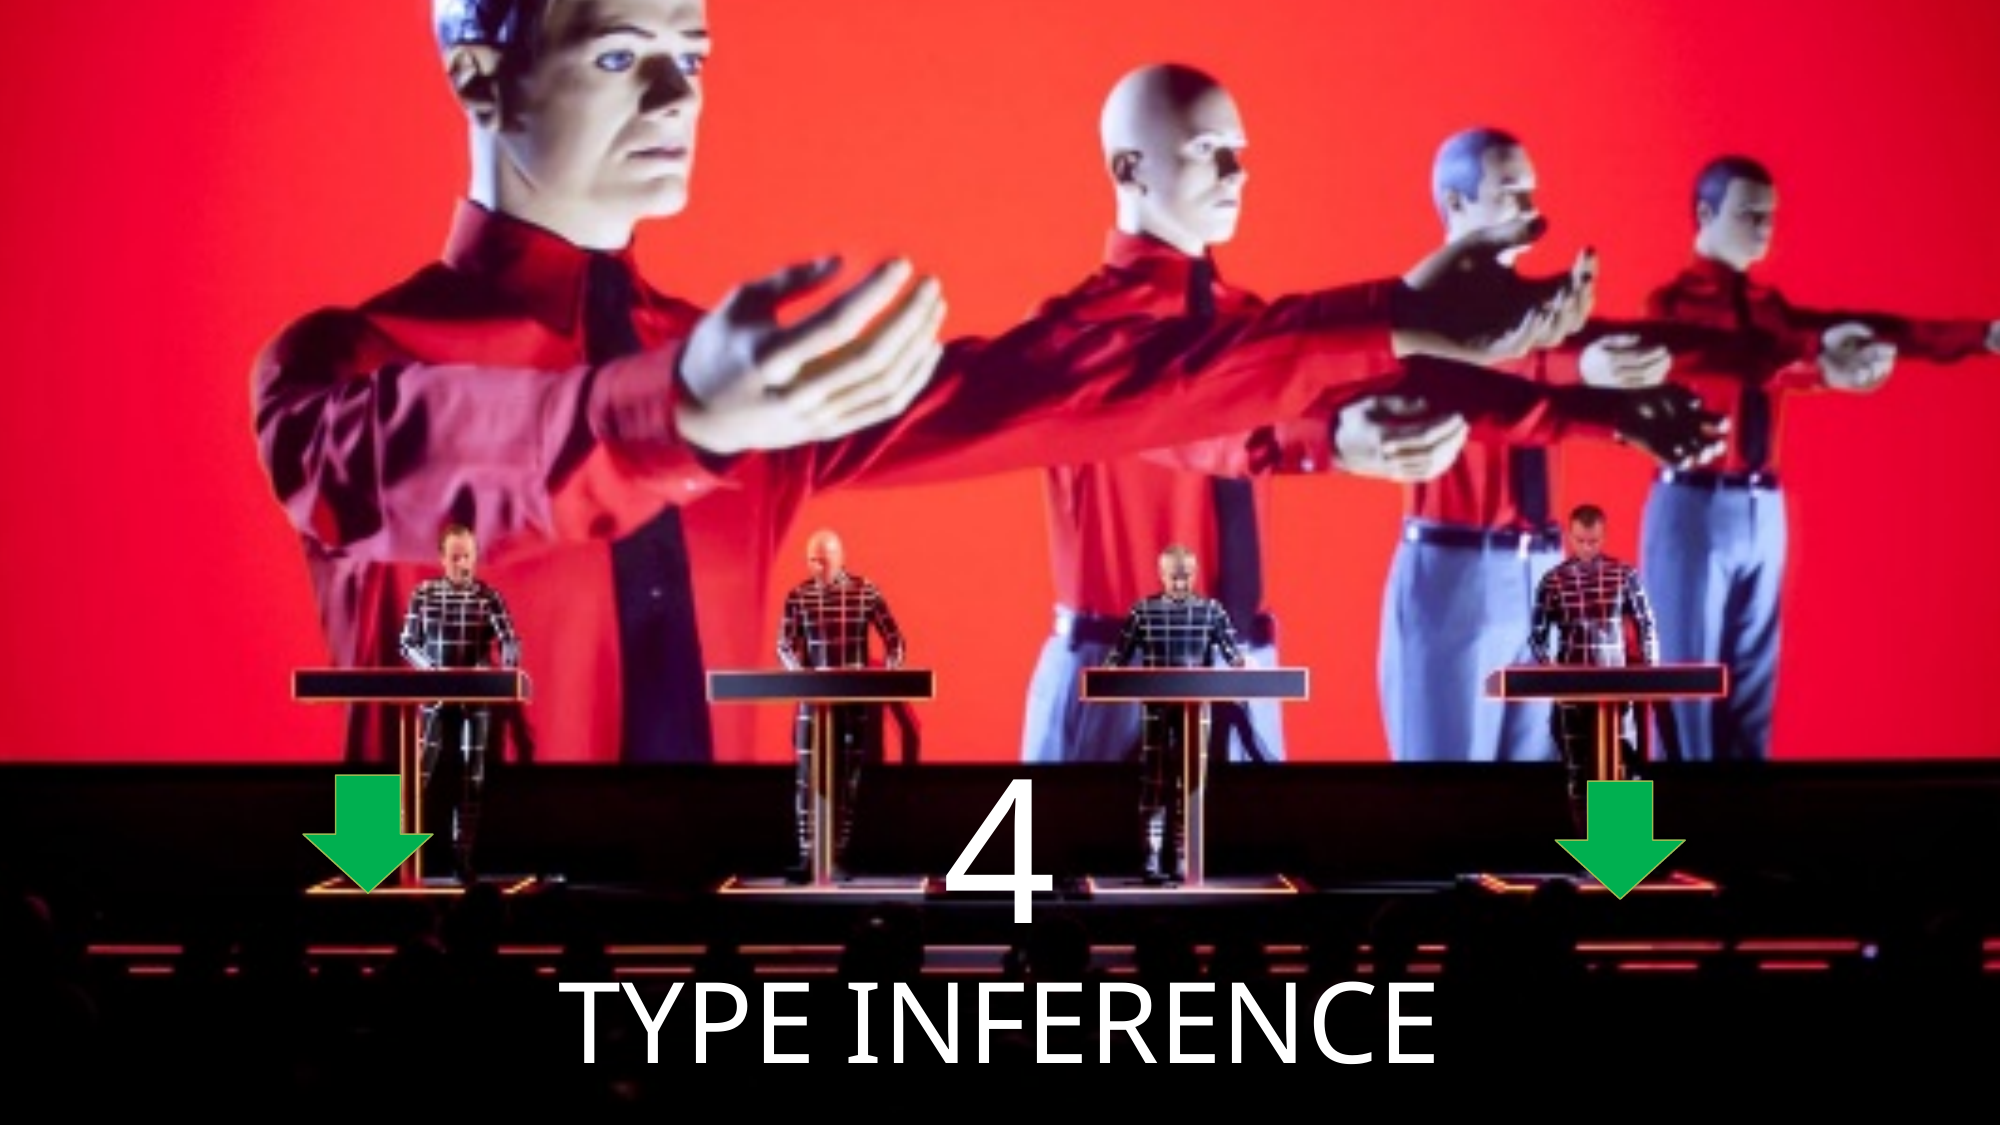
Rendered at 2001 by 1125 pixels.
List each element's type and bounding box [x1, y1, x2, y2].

list [0, 0, 2000, 1125]
